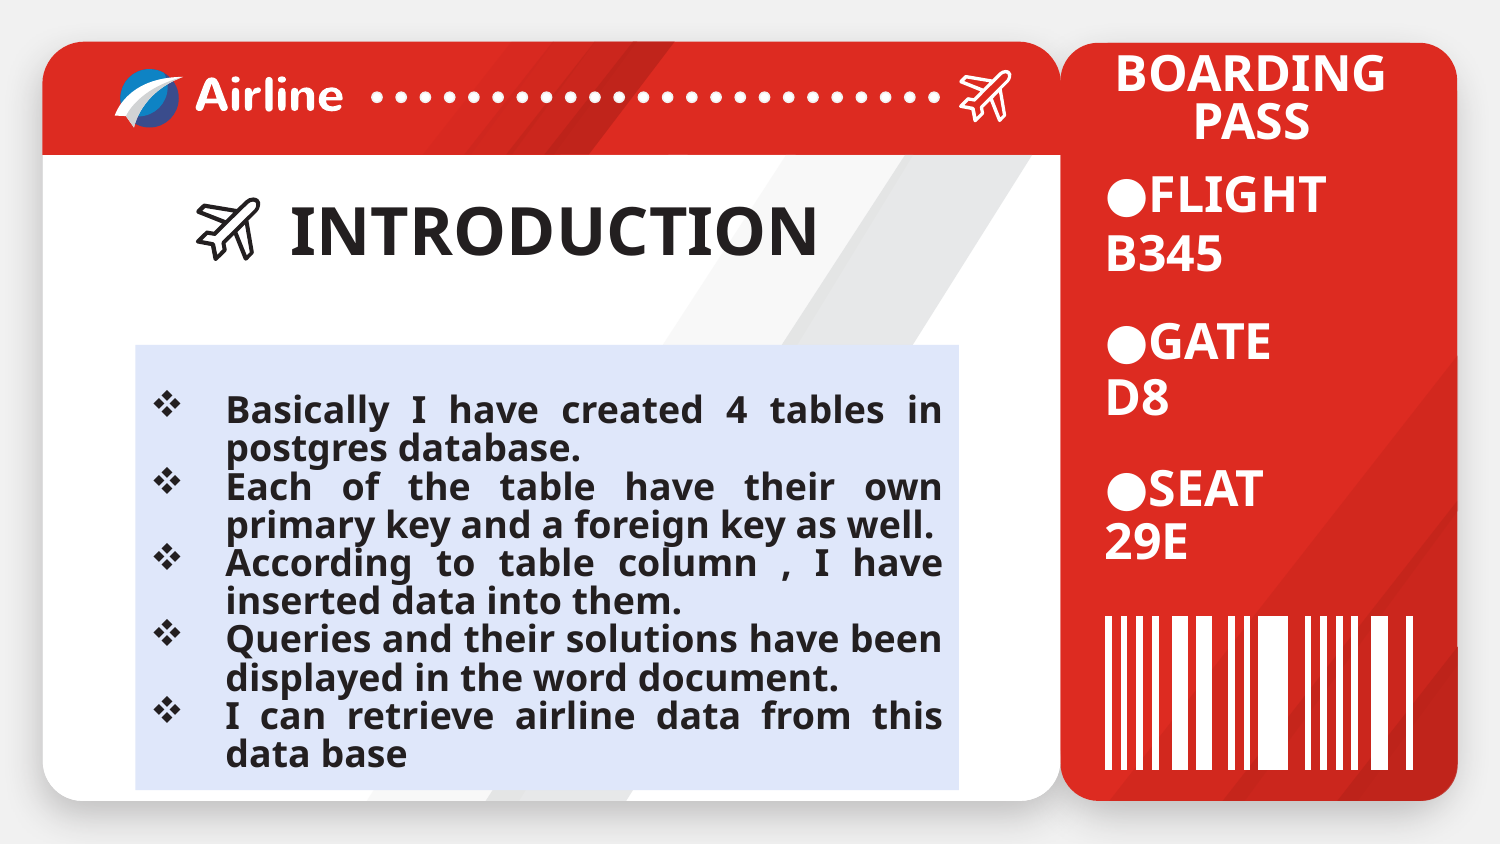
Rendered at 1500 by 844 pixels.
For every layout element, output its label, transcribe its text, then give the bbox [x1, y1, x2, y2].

title D8 [1104, 365, 1413, 438]
title 29E [1104, 509, 1413, 582]
title GATE [1104, 309, 1413, 365]
title INTRODUCTION [115, 188, 1013, 507]
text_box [371, 91, 940, 103]
subtitle Basically I have created 4 tables in postgres database. Each of the table have their own primary key and a foreign key as well. According to table column , I have inserted data into them. Queries and their solutions have been displayed in the word document. I can retrieve airline data from this data base [135, 344, 959, 791]
title FLIGHT [1104, 162, 1413, 221]
title B345 [1104, 221, 1413, 294]
text_box [959, 69, 1012, 123]
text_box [114, 68, 343, 128]
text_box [1104, 615, 1413, 771]
text_box [195, 197, 261, 261]
title BOARDING PASS [1080, 65, 1438, 138]
title SEAT [1104, 455, 1413, 509]
